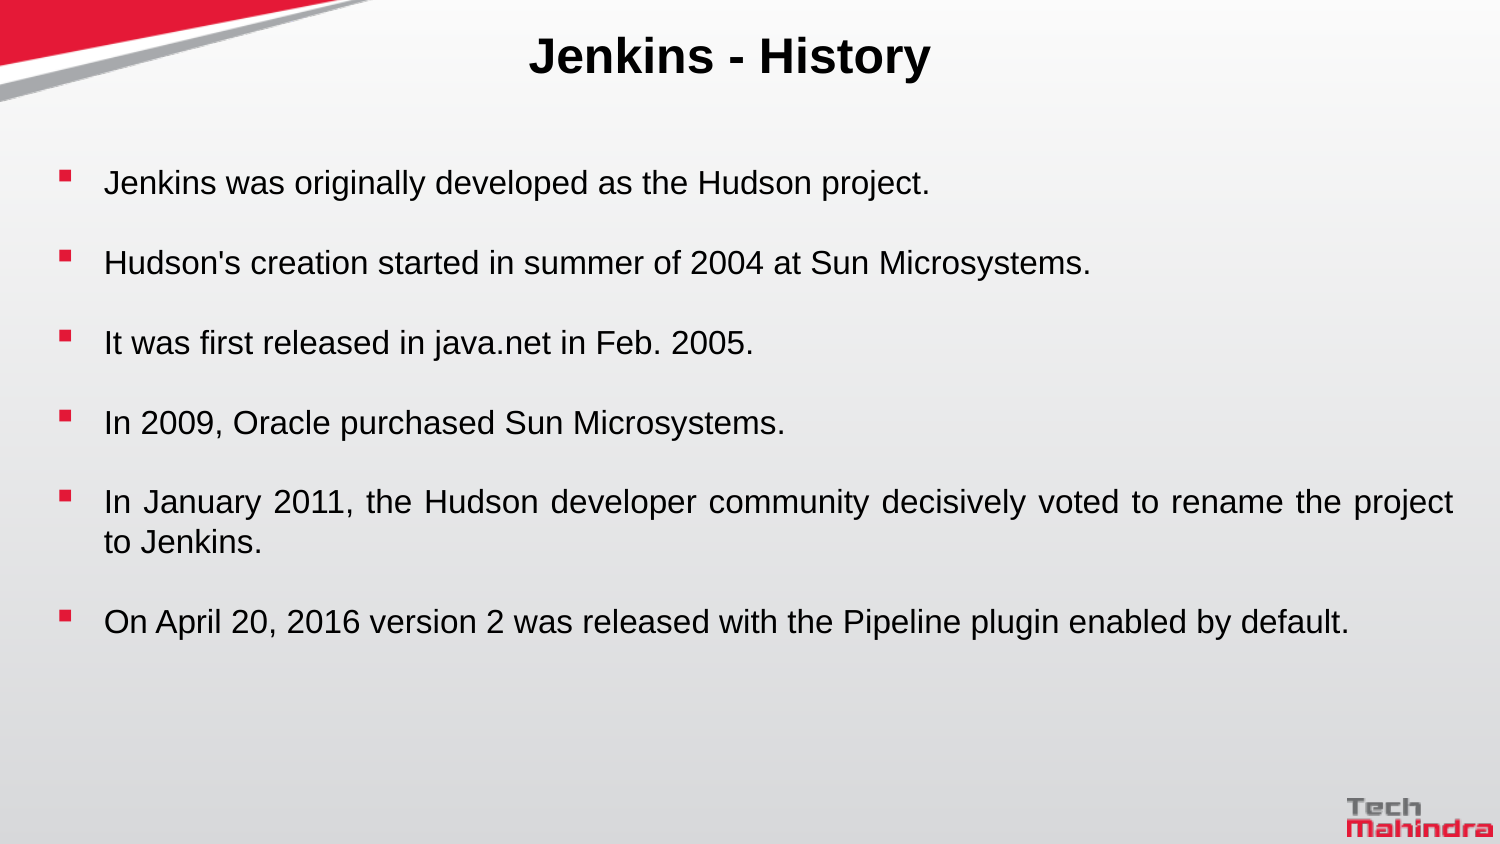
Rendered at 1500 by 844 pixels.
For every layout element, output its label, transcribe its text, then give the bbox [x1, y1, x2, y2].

text_box Jenkins was originally developed as the Hudson project. Hudson's creation started in summer of 2004 at Sun Microsystems. It was first released in java.net in Feb. 2005. In 2009, Oracle purchased Sun Microsystems. In January 2011, the Hudson developer community decisively voted to rename the project to Jenkins. On April 20, 2016 version 2 was released with the Pipeline plugin enabled by default. [41, 83, 1471, 808]
picture [0, 0, 373, 102]
title Jenkins - History [177, 23, 1296, 83]
picture [1347, 798, 1493, 837]
